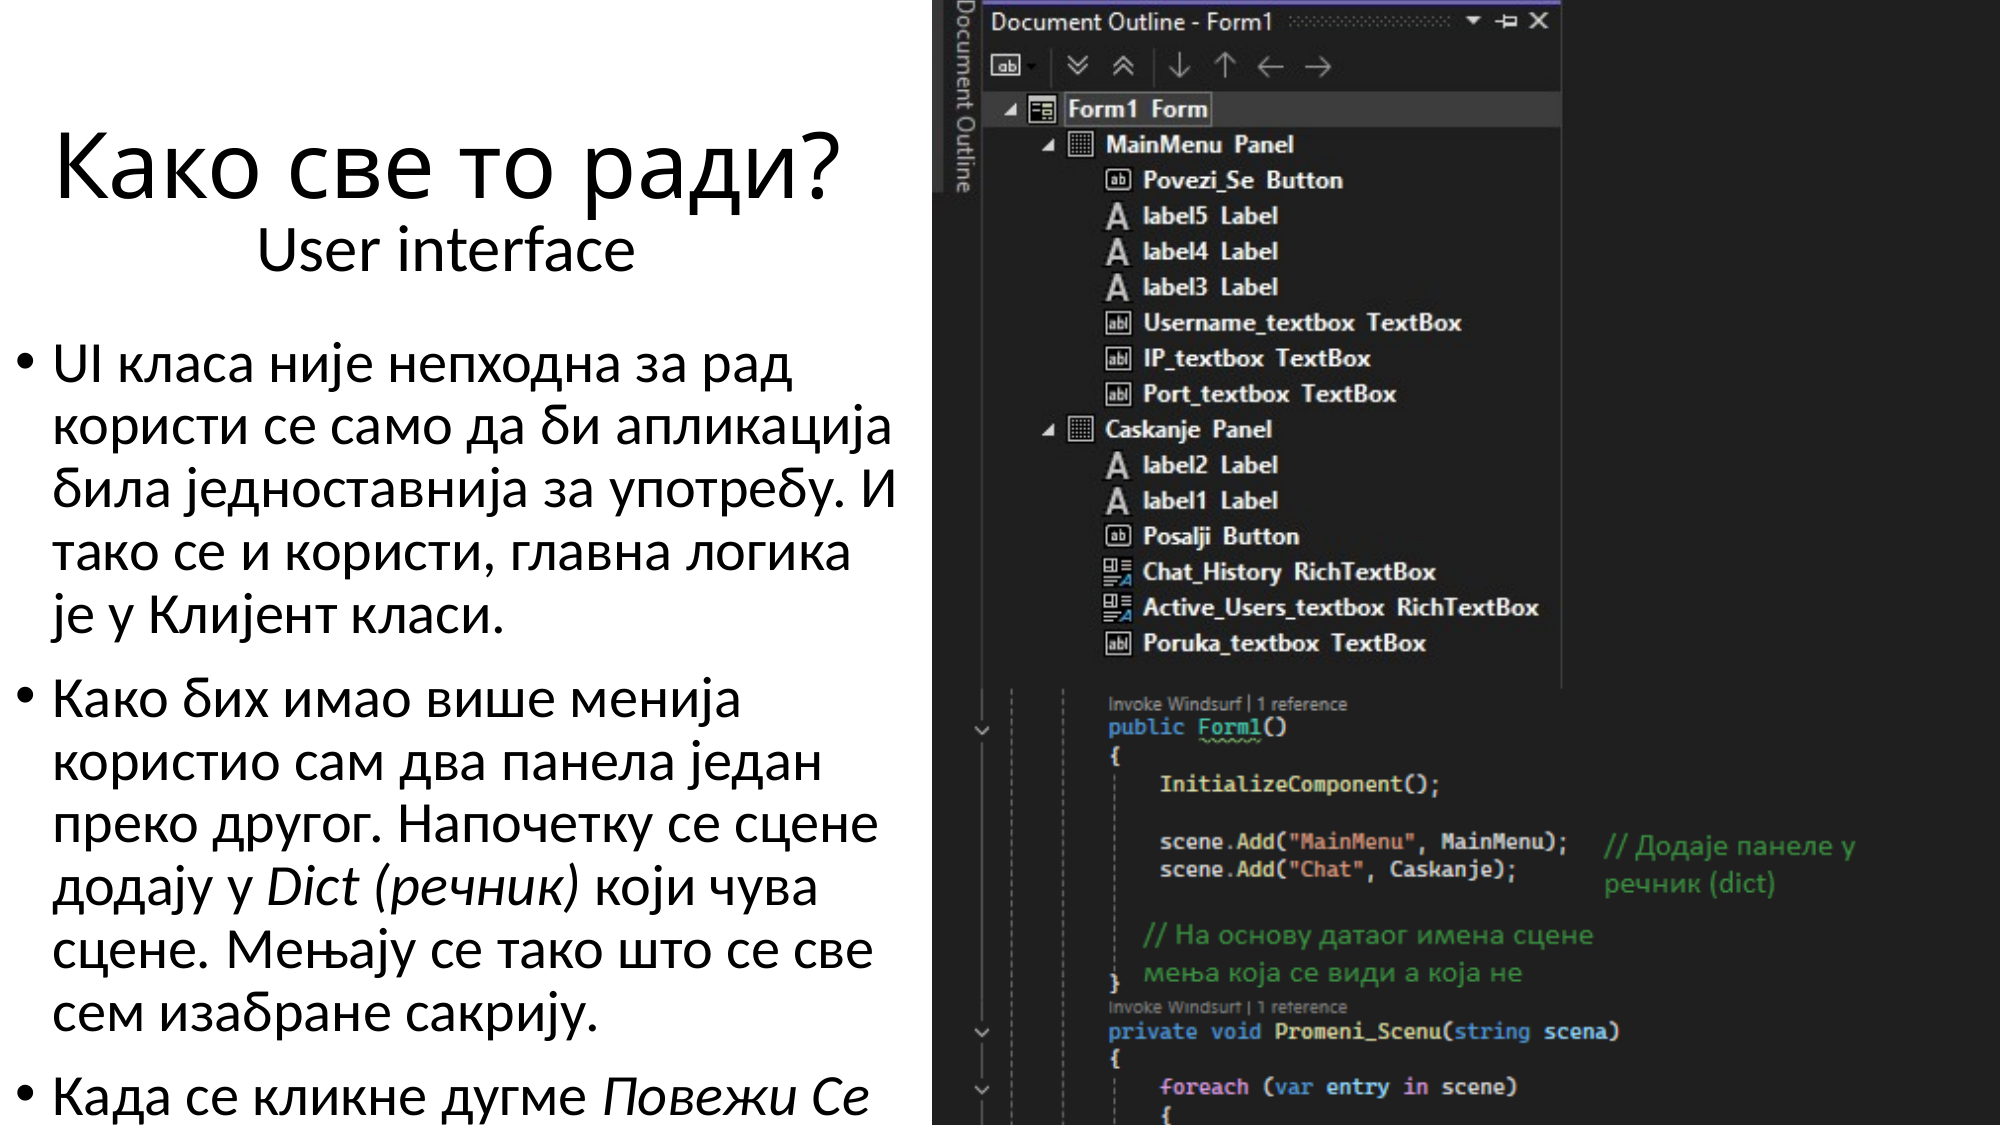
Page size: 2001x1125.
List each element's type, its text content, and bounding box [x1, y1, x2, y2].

text_box UI класа није непходна за рад користи се само да би апликација била једноставнија за употребу. И тако се и користи, главна логика је у Клијент класи. Како бих имао више менија користио сам два панела један преко другог. Напочетку се сцене додају у Dict (речник) који чува сцене. Мењају се тако што се све сем изабране сакрију. Када се кликне дугме Повежи Се читају се унети подаци и позива се конструктор Клијент класе [0, 325, 918, 1125]
text_box [0, 299, 893, 1014]
text_box [0, 0, 919, 325]
picture [932, 0, 2000, 1125]
text_box Како све то ради? [0, 59, 893, 278]
text_box User interface [241, 197, 652, 292]
